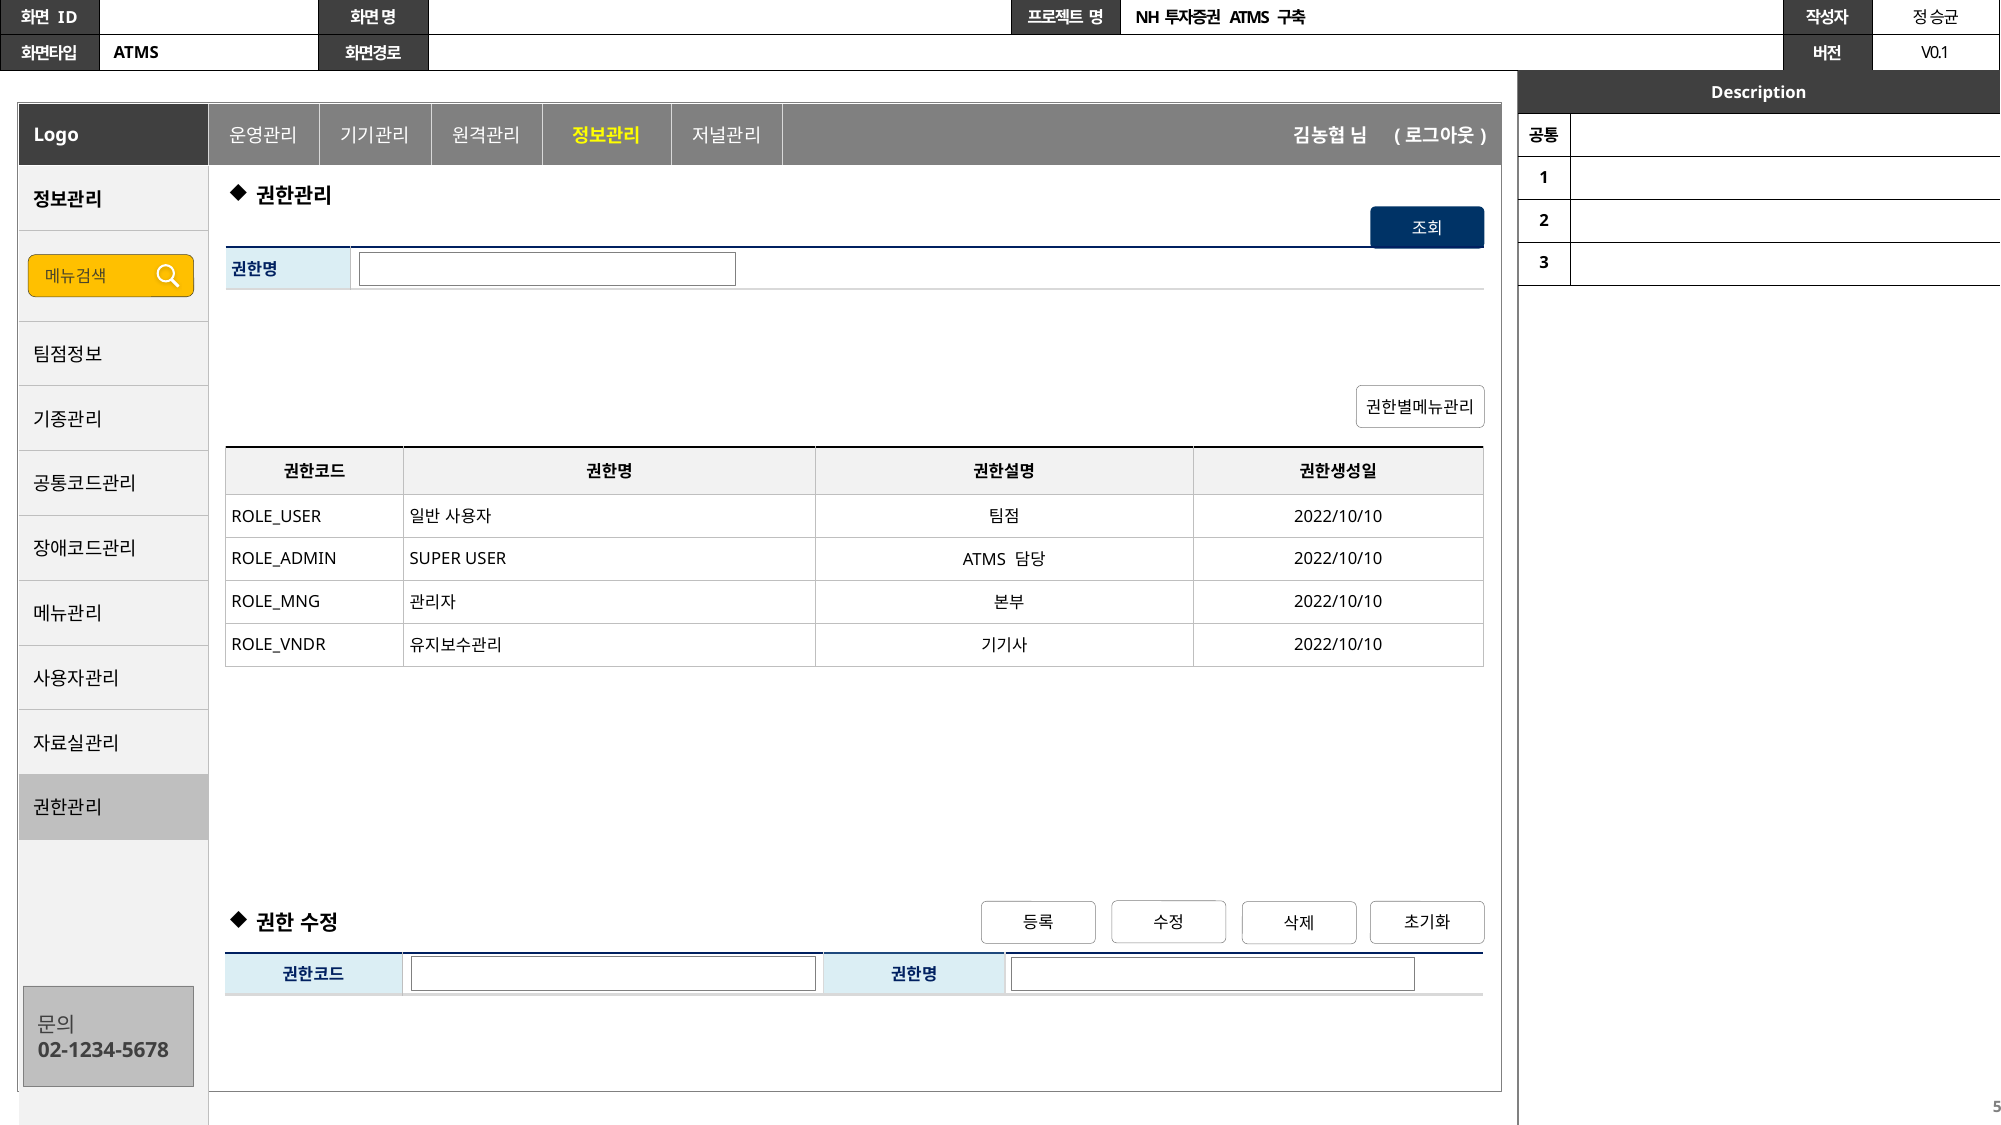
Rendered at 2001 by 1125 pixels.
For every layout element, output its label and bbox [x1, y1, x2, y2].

table_header [783, 104, 1501, 165]
table_cell [1518, 114, 1570, 156]
table_header [1194, 448, 1483, 494]
table_header [404, 448, 815, 494]
table_cell [404, 624, 815, 666]
table_cell [404, 581, 815, 623]
table_cell [1518, 200, 1570, 242]
text_box [1240, 899, 1359, 946]
table_header [432, 104, 542, 165]
text_box [1109, 898, 1228, 946]
table_cell [1571, 114, 2000, 156]
table_cell [816, 581, 1193, 623]
table_cell [1194, 538, 1483, 580]
text_box [1368, 204, 1487, 249]
table_header [1006, 954, 1483, 993]
table_cell [404, 538, 815, 580]
text_box [27, 254, 194, 298]
table_header [403, 954, 823, 993]
text_box [21, 984, 196, 1089]
table_header [1518, 70, 2000, 113]
table_cell [226, 495, 403, 537]
table_header [19, 166, 208, 230]
table_header [543, 104, 671, 165]
table_header [209, 104, 319, 165]
table_cell [1518, 243, 1570, 285]
table_cell [1518, 157, 1570, 199]
table_cell [404, 495, 815, 537]
table_cell [816, 495, 1193, 537]
text_box [409, 954, 817, 992]
table_cell [1194, 581, 1483, 623]
table_header [226, 248, 350, 288]
table_cell [1194, 495, 1483, 537]
text_box [213, 902, 354, 943]
table_cell [19, 451, 208, 515]
table_cell [19, 710, 208, 774]
table_cell [19, 646, 208, 709]
table_cell [1571, 200, 2000, 242]
table_cell [226, 624, 403, 666]
table_cell [19, 581, 208, 645]
table_cell [1571, 243, 2000, 285]
table_cell [1571, 157, 2000, 199]
text_box [1368, 899, 1487, 946]
table_cell [816, 624, 1193, 666]
table_header [816, 448, 1193, 494]
table_cell [19, 386, 208, 450]
table_cell [226, 538, 403, 580]
table_cell [19, 516, 208, 580]
table_header [351, 248, 1484, 288]
table_cell [226, 581, 403, 623]
table_header [225, 954, 402, 993]
table_header [226, 448, 403, 494]
table_header [19, 104, 208, 165]
text_box [357, 250, 738, 287]
table_cell [19, 775, 208, 839]
text_box [979, 899, 1098, 946]
table_cell [816, 538, 1193, 580]
table_header [320, 104, 431, 165]
table_cell [19, 840, 208, 1125]
table_cell [19, 322, 208, 385]
table_header [672, 104, 782, 165]
text_box [213, 175, 348, 216]
table_cell [1194, 624, 1483, 666]
text_box [1009, 955, 1417, 992]
table_cell [19, 231, 208, 321]
text_box [1354, 383, 1487, 430]
table_header [824, 954, 1004, 993]
